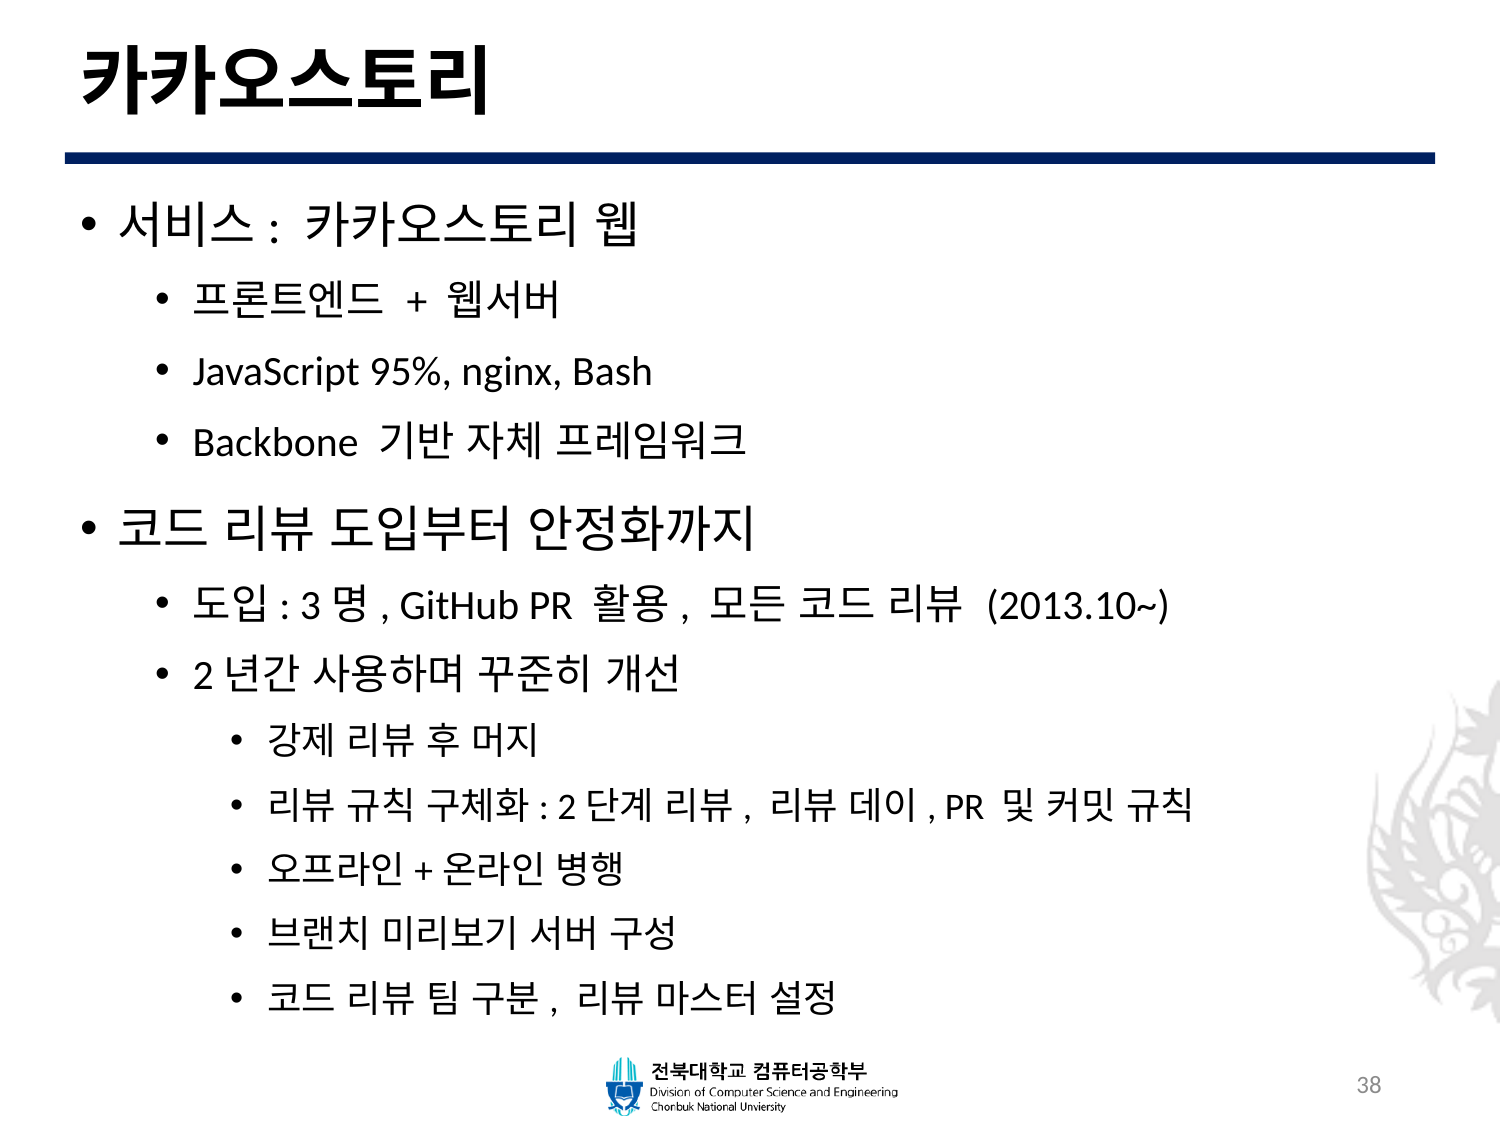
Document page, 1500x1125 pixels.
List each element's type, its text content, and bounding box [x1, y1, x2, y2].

title 카카오스토리 [64, 26, 1436, 143]
list 서비스: 카카오스토리 웹 프론트엔드 + 웹서버 JavaScript 95%, nginx, Bash Backbone 기반 자체 프레임워크 코드 리뷰 도입부터 안정화까지 도입: 3명, GitHub PR 활용, 모든 코드 리뷰 (2013.10~) 2년간 사용하며 꾸준히 개선 강제 리뷰 후 머지 리뷰 규칙 구체화: 2단계 리뷰, 리뷰 데이, PR 및 커밋 규칙 오프라인+온라인 병행 브랜치 미리보기 서버 구성 코드 리뷰 팀 구분, 리뷰 마스터 설정 [64, 173, 1436, 1039]
slide_number 38 [1059, 1057, 1397, 1111]
picture [600, 1057, 900, 1116]
